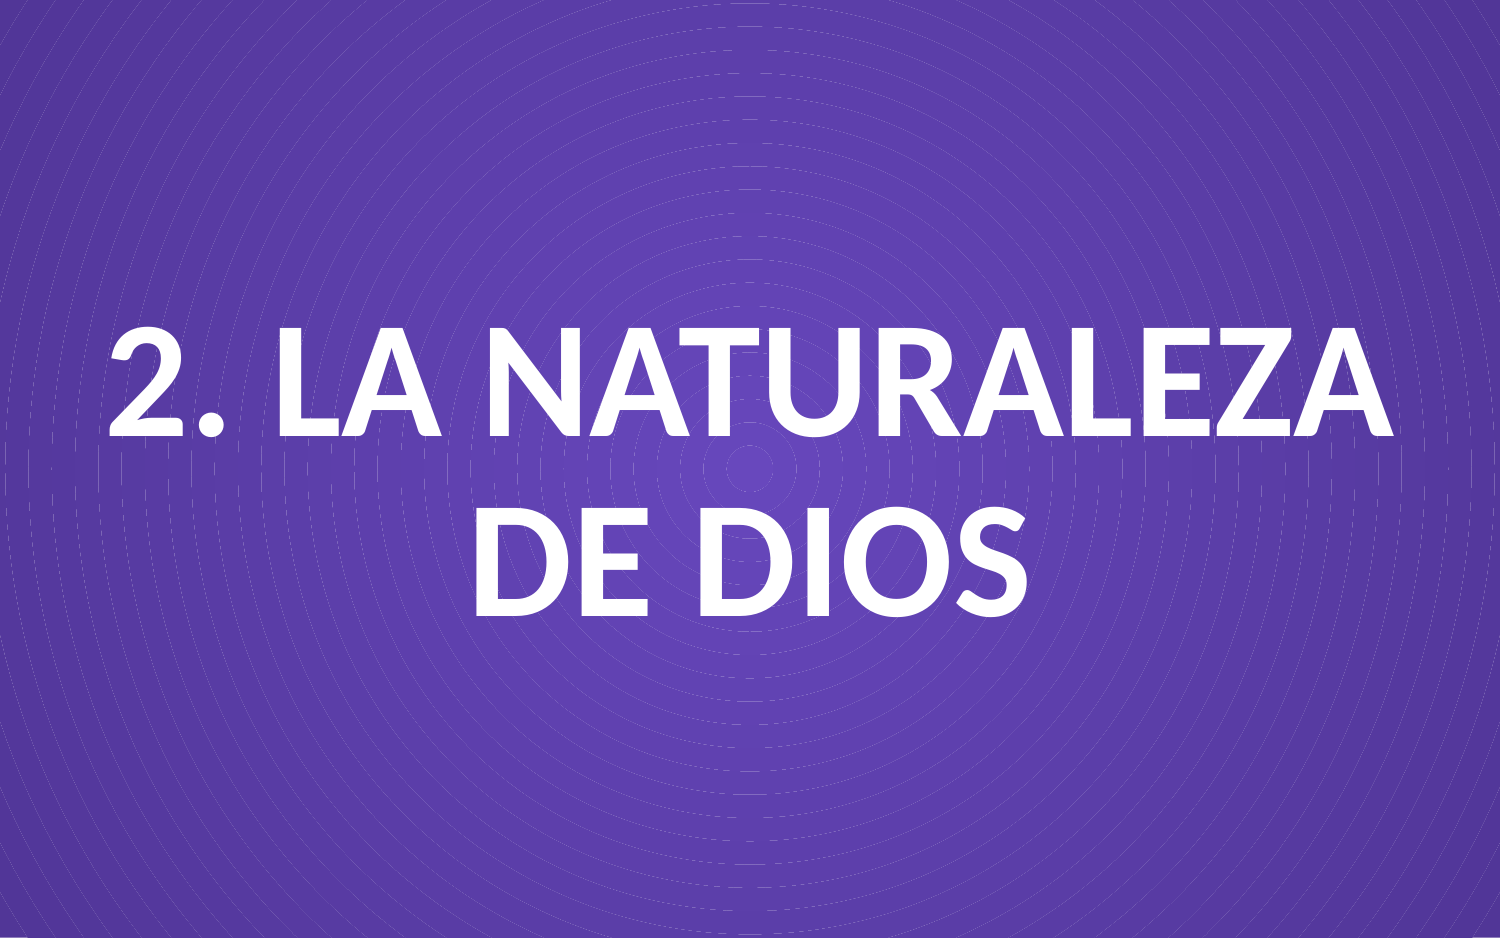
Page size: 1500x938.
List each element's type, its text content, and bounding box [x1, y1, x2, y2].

title 2. LA NATURALEZA DE DIOS [51, 66, 1449, 879]
